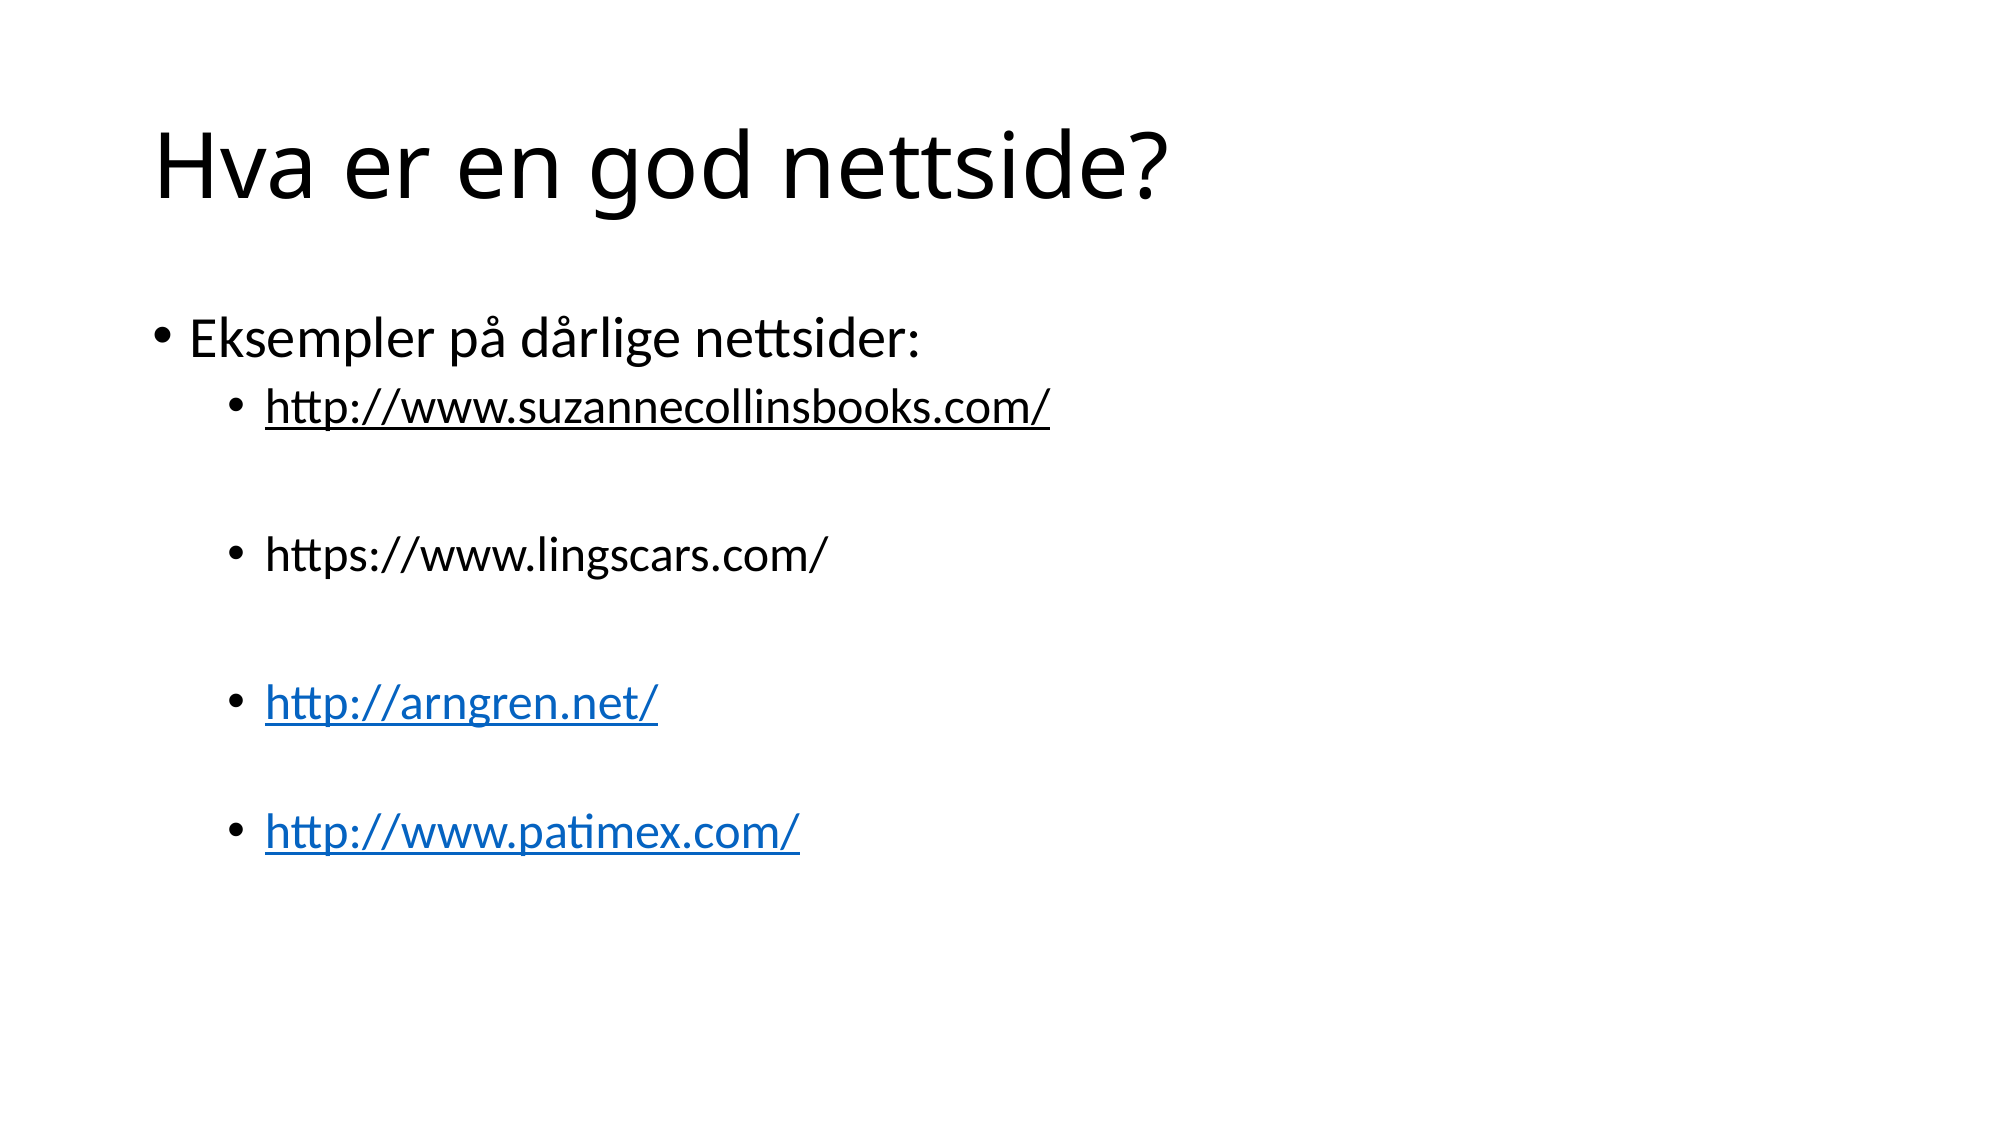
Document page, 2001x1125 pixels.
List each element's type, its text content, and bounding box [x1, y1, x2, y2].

list Eksempler på dårlige nettsider: http://www.suzannecollinsbooks.com/ https://www.lingscars.com/ http://arngren.net/ http://www.patimex.com/ [137, 299, 1863, 1014]
title Hva er en god nettside? [137, 59, 1863, 278]
